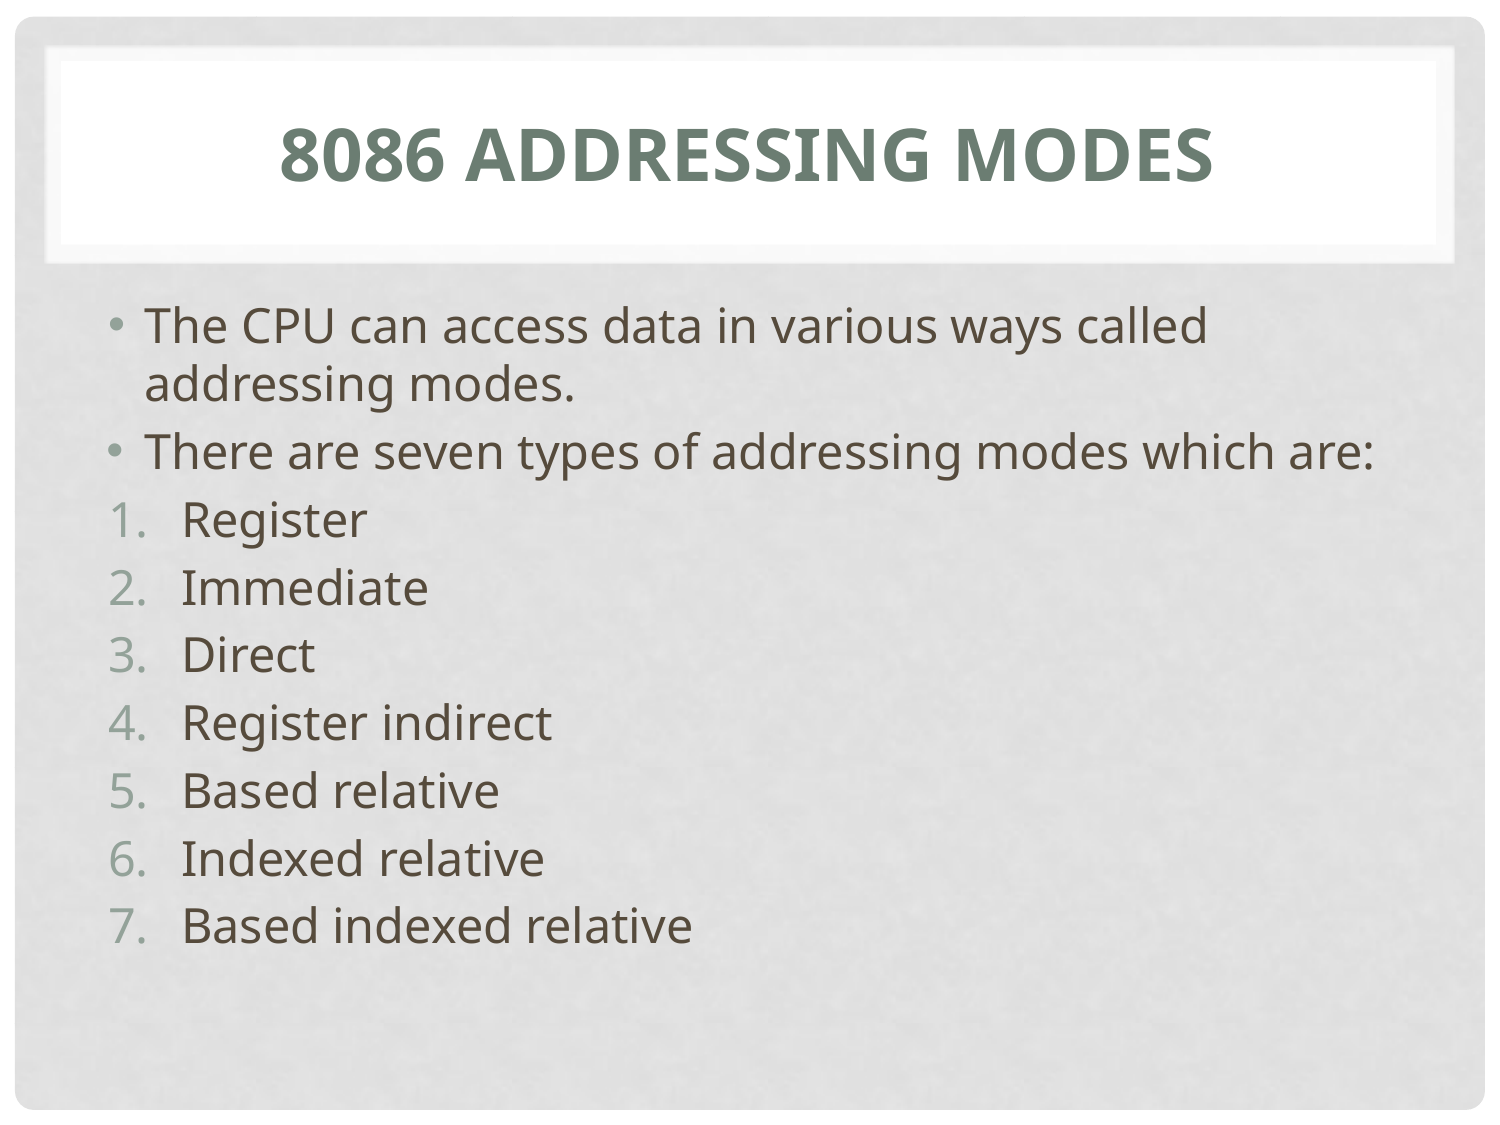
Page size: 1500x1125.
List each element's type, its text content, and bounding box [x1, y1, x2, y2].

title 8086 Addressing modes [69, 66, 1425, 238]
list The CPU can access data in various ways called addressing modes. There are seven types of addressing modes which are: Register Immediate Direct Register indirect Based relative Indexed relative Based indexed relative [75, 287, 1425, 1005]
